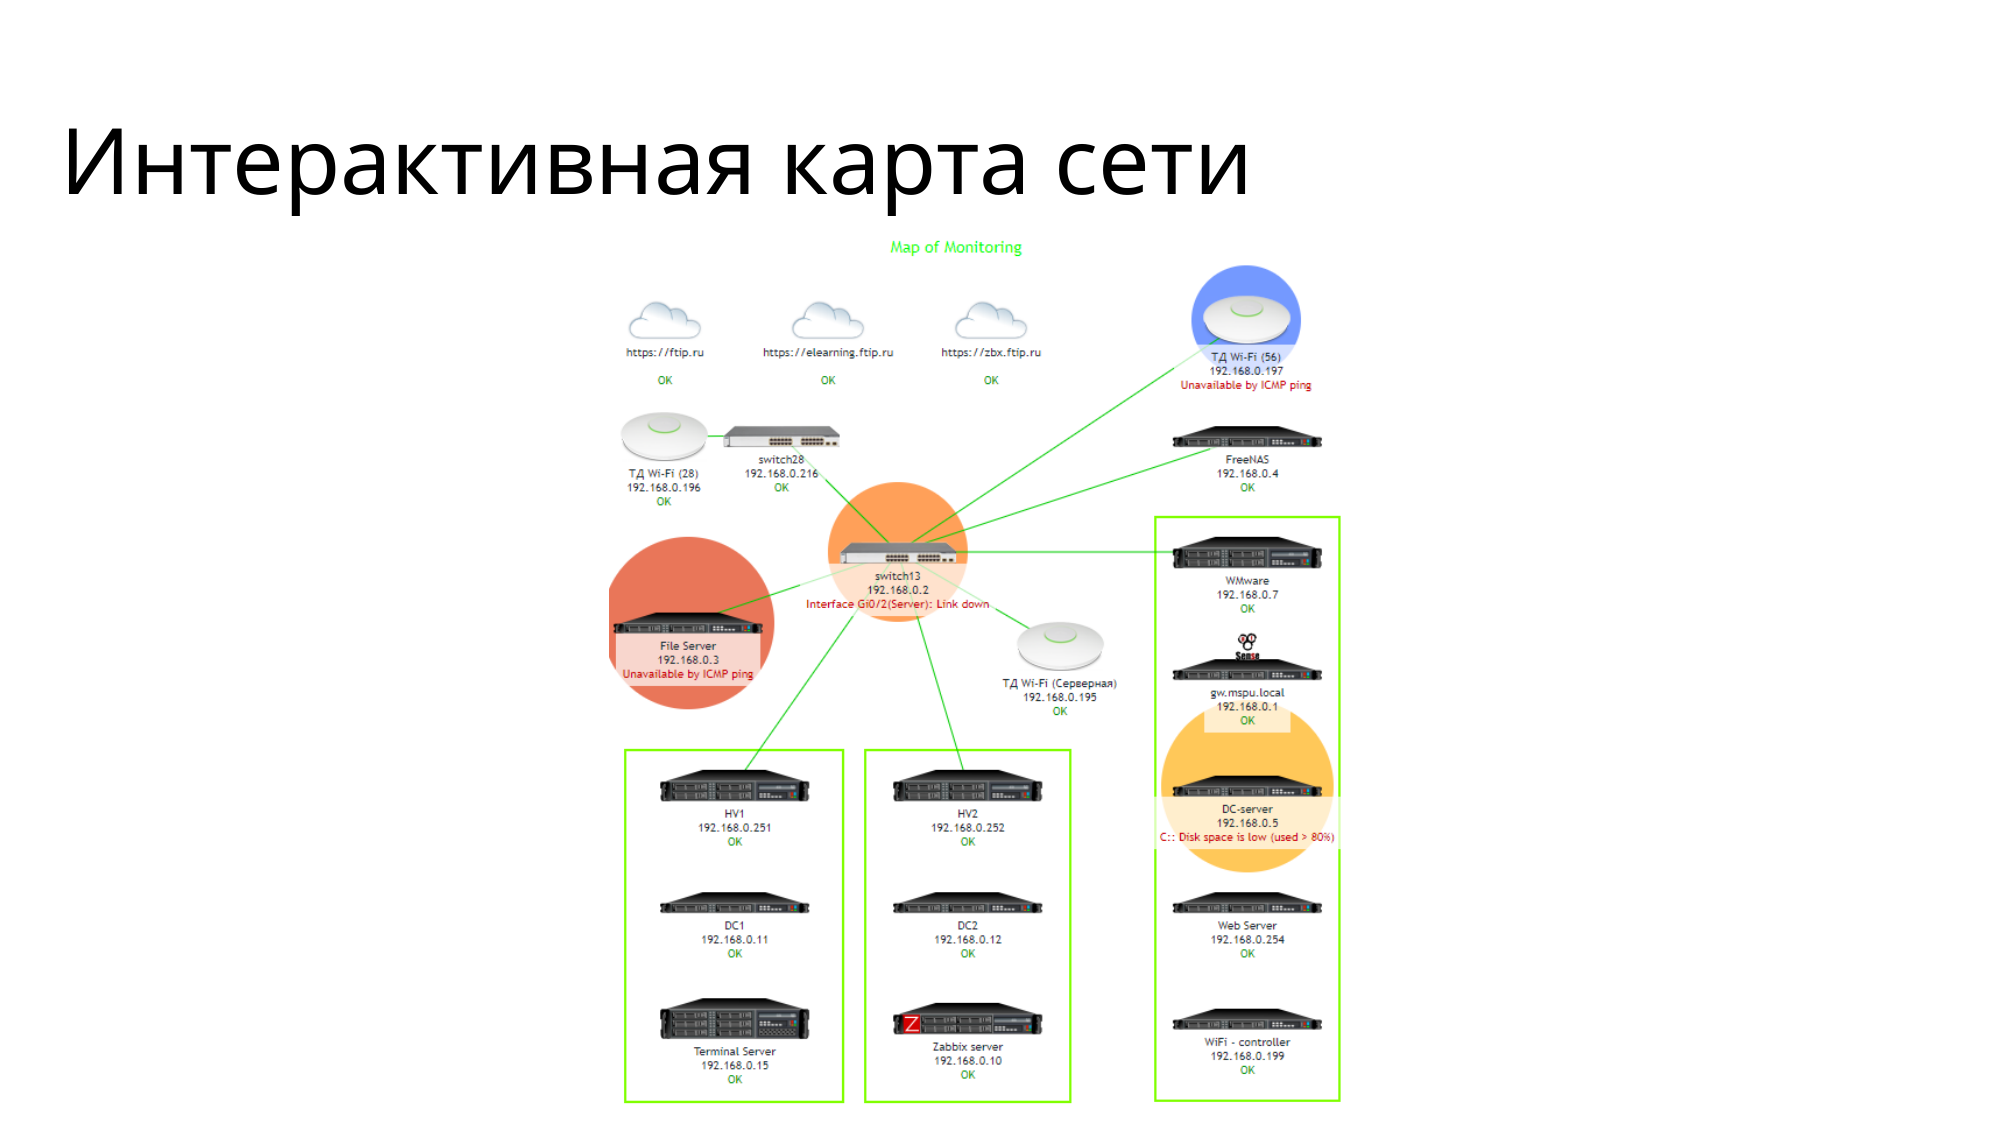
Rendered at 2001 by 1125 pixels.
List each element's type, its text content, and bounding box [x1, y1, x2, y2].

title Интерактивная карта сети [45, 55, 1771, 274]
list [609, 226, 1350, 1109]
